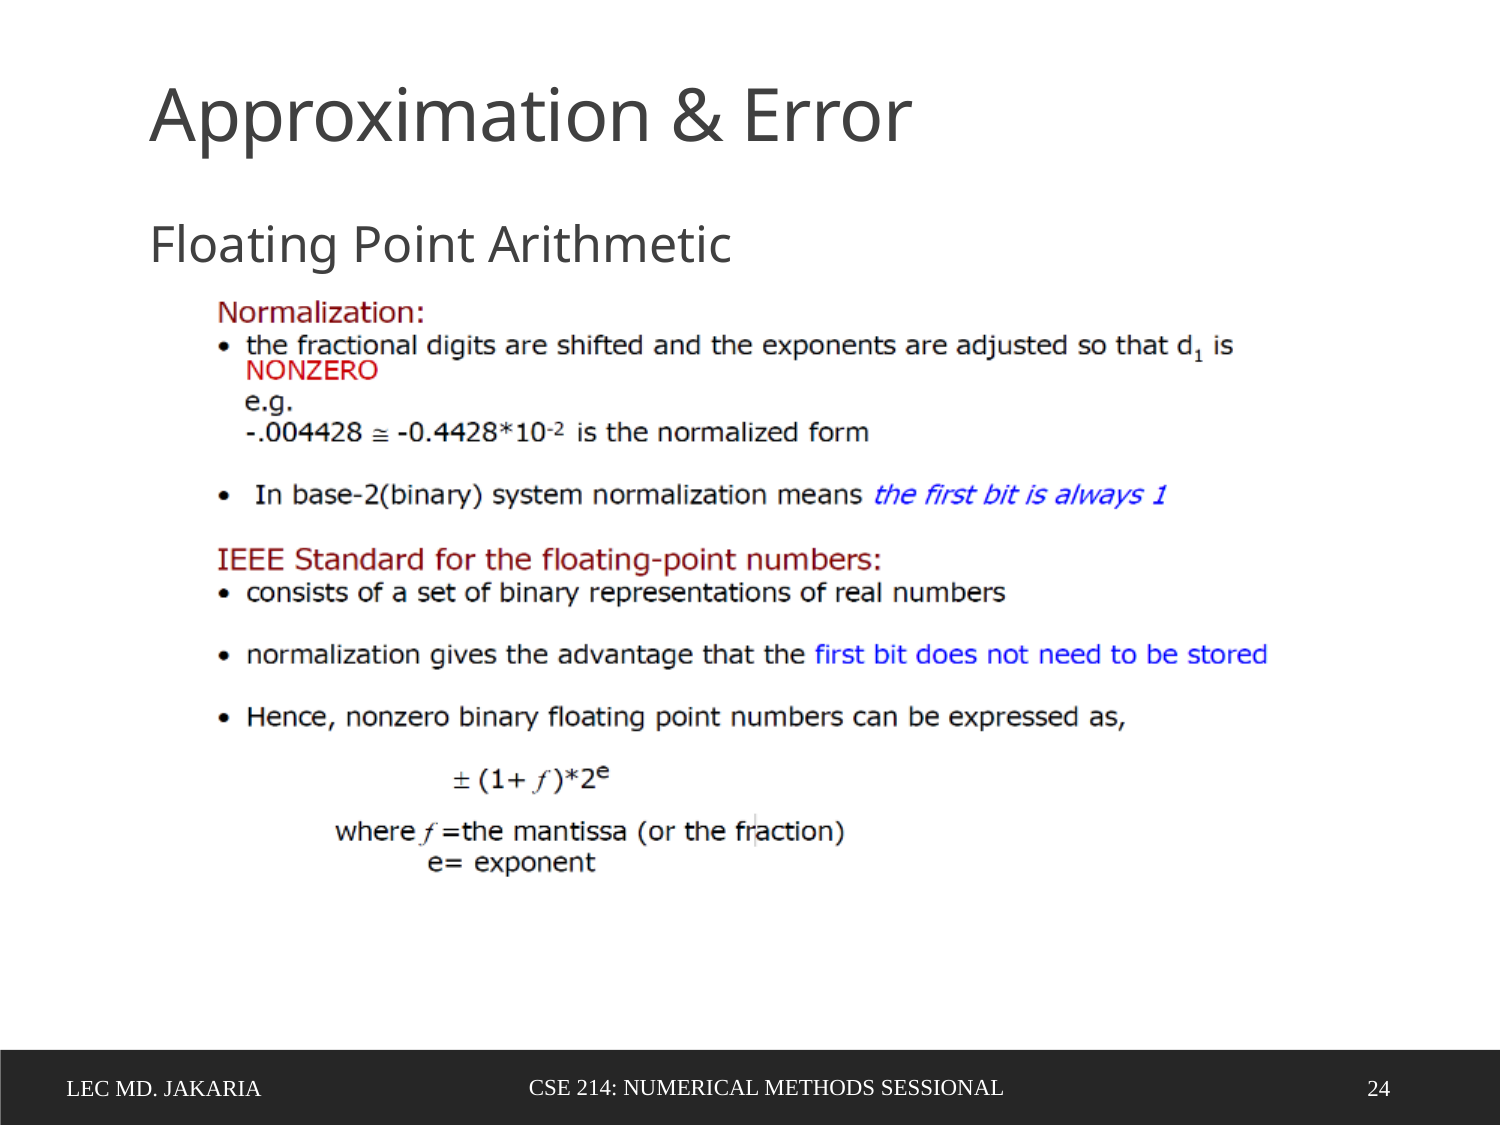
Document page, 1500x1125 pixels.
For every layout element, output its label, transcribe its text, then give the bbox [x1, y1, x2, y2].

picture [197, 298, 1303, 884]
text_box Floating Point Arithmetic [134, 199, 1404, 963]
text_box Approximation & Error [135, 71, 1373, 187]
text_box CSE 214: Numerical Methods Sessional [497, 1056, 1037, 1117]
footer Lec MD. Jakaria [51, 1057, 535, 1118]
slide_number 24 [1352, 1057, 1449, 1118]
